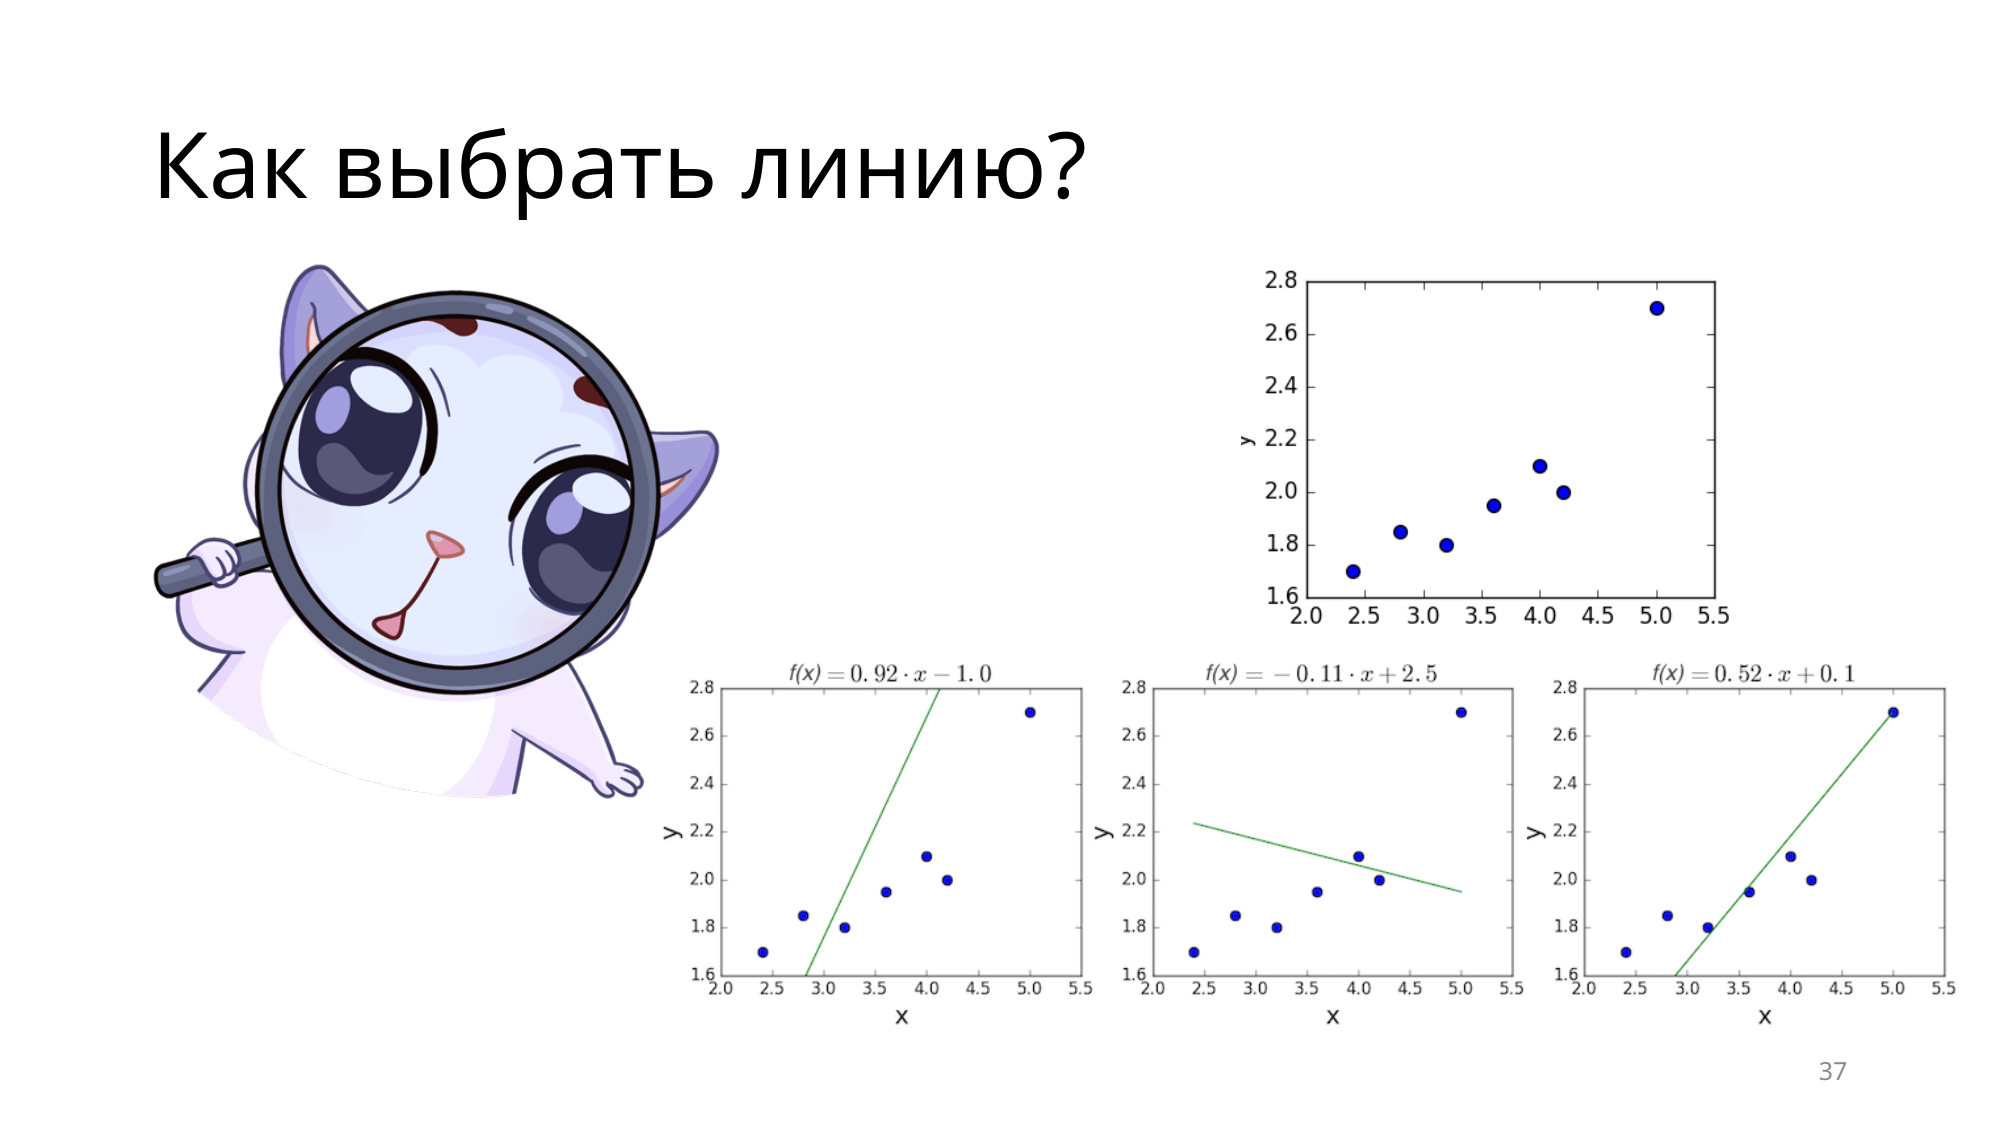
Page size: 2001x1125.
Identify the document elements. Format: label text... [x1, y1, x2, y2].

picture [1241, 242, 1768, 637]
picture [148, 242, 1974, 1030]
title Как выбрать линию? [137, 59, 1863, 278]
slide_number 37 [1412, 1042, 1863, 1103]
